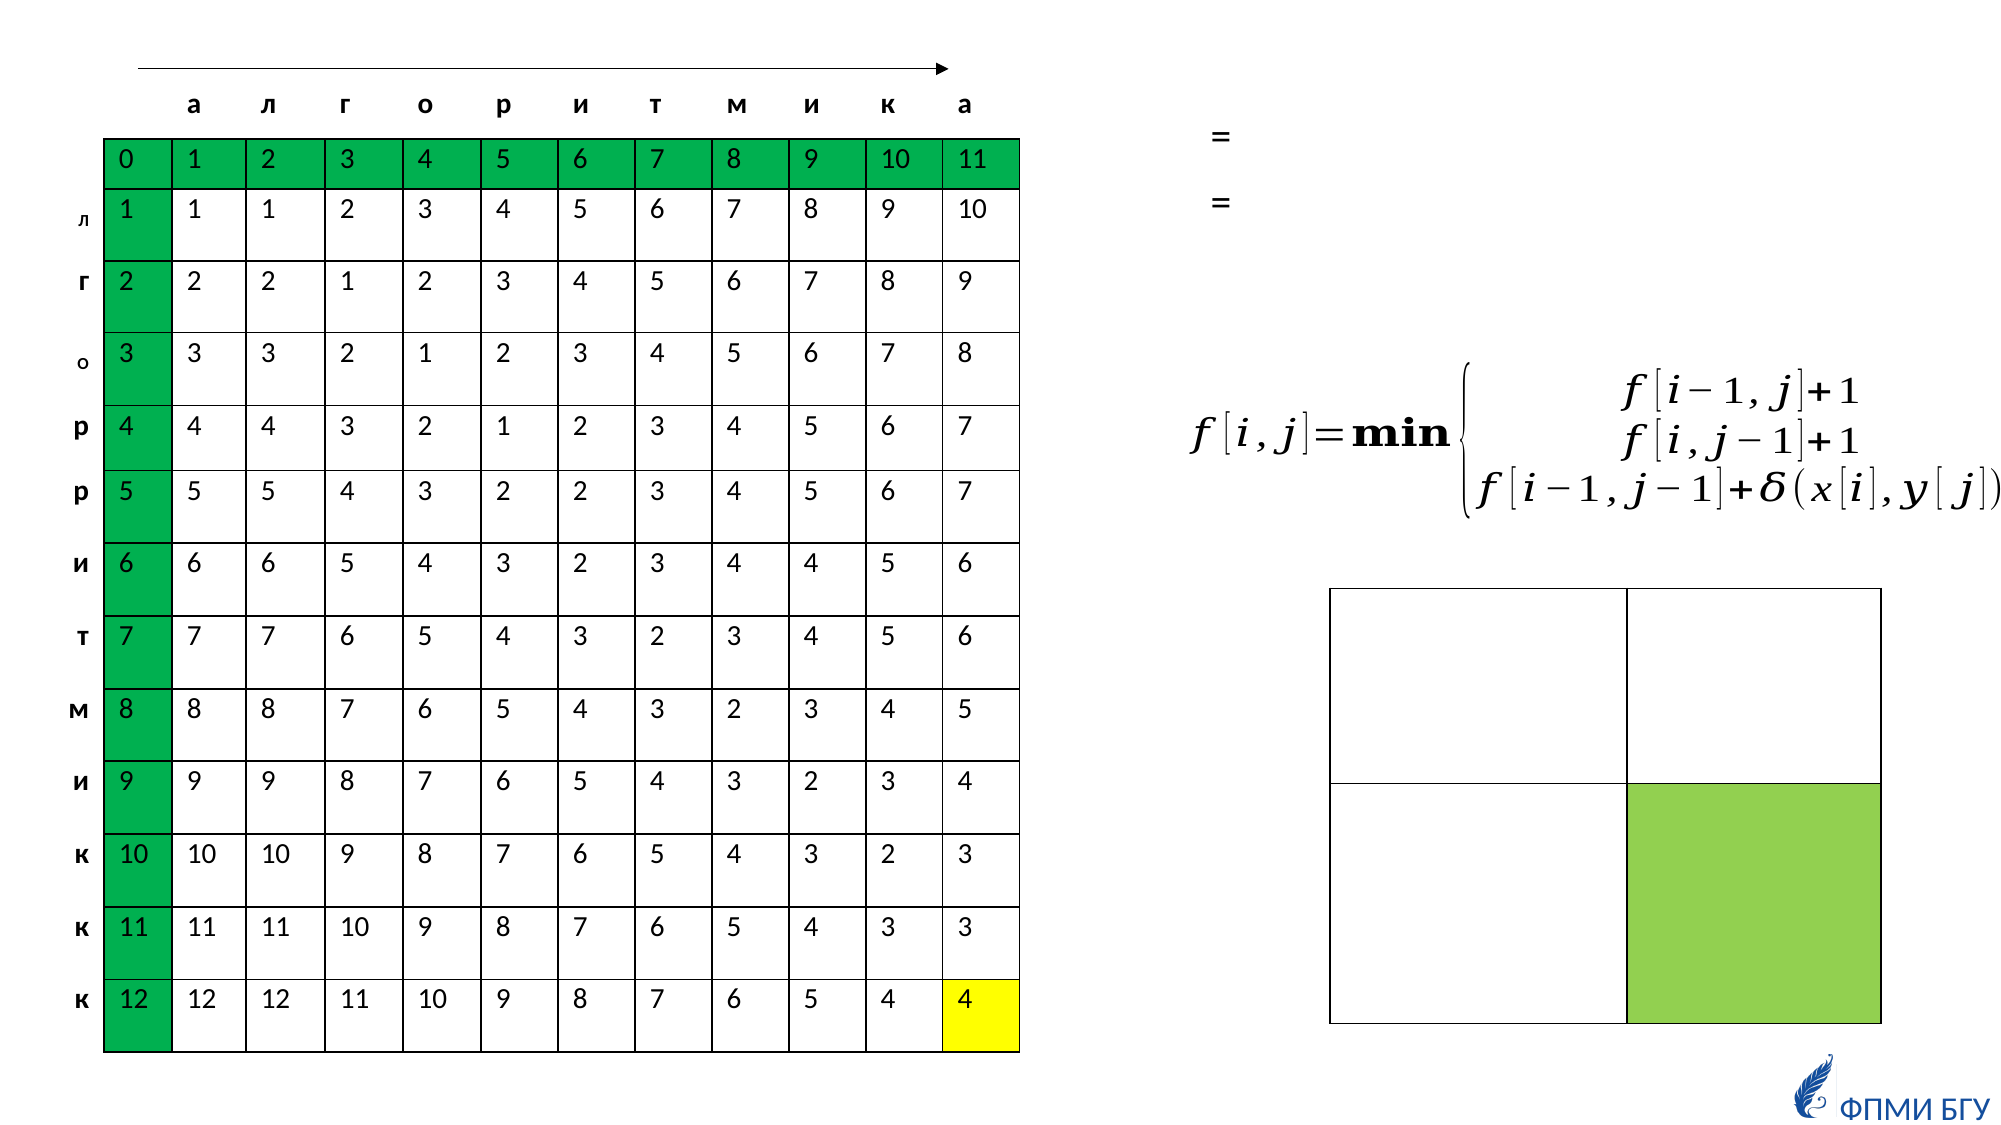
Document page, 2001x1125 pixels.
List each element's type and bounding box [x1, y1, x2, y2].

table_cell [636, 690, 711, 760]
table_cell [713, 140, 788, 188]
text_box [1830, 1087, 2000, 1125]
table_cell [326, 690, 402, 760]
table_cell [247, 406, 324, 470]
table_cell [173, 262, 245, 332]
table_cell [867, 690, 942, 760]
table_cell [326, 835, 402, 906]
table_cell [636, 835, 711, 906]
table_cell [943, 544, 1019, 615]
table_cell [404, 262, 480, 332]
table_cell [105, 140, 171, 188]
table_cell [713, 544, 788, 615]
table_cell [482, 262, 557, 332]
table_cell [105, 980, 171, 1051]
table_cell [404, 762, 480, 833]
table_cell [247, 262, 324, 332]
table_cell [559, 908, 634, 979]
table_cell [247, 544, 324, 615]
table_cell [943, 190, 1019, 260]
table_cell [943, 262, 1019, 332]
table_cell [404, 690, 480, 760]
table_cell [105, 690, 171, 760]
table_cell [482, 190, 557, 260]
table_cell [173, 190, 245, 260]
table_cell [943, 762, 1019, 833]
table_cell [713, 190, 788, 260]
table_cell [173, 471, 245, 542]
table_cell [636, 140, 711, 188]
table_cell [482, 835, 557, 906]
table_cell [482, 690, 557, 760]
picture [1793, 1053, 1837, 1118]
table_cell [247, 762, 324, 833]
table_cell [636, 190, 711, 260]
table_cell [404, 544, 480, 615]
table_cell [559, 617, 634, 688]
table_cell [790, 140, 865, 188]
table_cell [790, 406, 865, 470]
table_cell [559, 262, 634, 332]
table_cell [105, 333, 171, 405]
table_cell [790, 690, 865, 760]
table_cell [636, 762, 711, 833]
table_cell [867, 471, 942, 542]
table_cell [790, 471, 865, 542]
table_cell [559, 835, 634, 906]
table_cell [867, 190, 942, 260]
table_cell [559, 544, 634, 615]
table_cell [790, 980, 865, 1051]
table_cell [636, 262, 711, 332]
table_cell [559, 471, 634, 542]
table_cell [867, 980, 942, 1051]
table_cell [482, 406, 557, 470]
table_cell [867, 333, 942, 405]
table_cell [482, 333, 557, 405]
table_cell [105, 406, 171, 470]
table_cell [247, 140, 324, 188]
table_cell [404, 908, 480, 979]
table_cell [482, 980, 557, 1051]
table_cell [173, 544, 245, 615]
table_cell [636, 980, 711, 1051]
table_cell [482, 544, 557, 615]
table_cell [790, 617, 865, 688]
table_cell [482, 908, 557, 979]
table_cell [247, 908, 324, 979]
table_cell [790, 762, 865, 833]
table_cell [326, 262, 402, 332]
table_cell [636, 544, 711, 615]
table_cell [173, 762, 245, 833]
table_cell [790, 908, 865, 979]
table_cell [404, 471, 480, 542]
table_cell [713, 690, 788, 760]
table_cell [105, 262, 171, 332]
table_cell [713, 471, 788, 542]
table_cell [636, 333, 711, 405]
table_cell [404, 617, 480, 688]
table_cell [790, 262, 865, 332]
table_cell [326, 617, 402, 688]
table_cell [943, 835, 1019, 906]
table_cell [867, 835, 942, 906]
table_cell [173, 690, 245, 760]
table_cell [326, 762, 402, 833]
table_cell [559, 140, 634, 188]
table_cell [247, 835, 324, 906]
table_cell [247, 333, 324, 405]
table_cell [482, 617, 557, 688]
table_cell [326, 980, 402, 1051]
table_cell [636, 471, 711, 542]
table_cell [404, 140, 480, 188]
table_cell [559, 333, 634, 405]
table_cell [482, 140, 557, 188]
table_cell [713, 333, 788, 405]
table_cell [326, 406, 402, 470]
table_cell [559, 980, 634, 1051]
table_cell [326, 333, 402, 405]
table_cell [713, 406, 788, 470]
table_cell [173, 140, 245, 188]
table_cell [404, 190, 480, 260]
table_cell [713, 262, 788, 332]
table_cell [326, 140, 402, 188]
table_cell [173, 333, 245, 405]
table_cell [943, 690, 1019, 760]
table_cell [173, 908, 245, 979]
table_cell [247, 617, 324, 688]
table_cell [482, 762, 557, 833]
table_cell [247, 690, 324, 760]
table_cell [326, 471, 402, 542]
table_header [37, 54, 1020, 139]
table_cell [943, 333, 1019, 405]
table_cell [404, 835, 480, 906]
table_cell [713, 835, 788, 906]
table_cell [37, 139, 103, 1052]
table_cell [105, 190, 171, 260]
table_cell [559, 762, 634, 833]
table_cell [790, 333, 865, 405]
table_cell [943, 140, 1019, 188]
table_cell [713, 617, 788, 688]
table_cell [404, 980, 480, 1051]
table_cell [867, 617, 942, 688]
table_cell [105, 908, 171, 979]
table_cell [943, 471, 1019, 542]
table_cell [790, 835, 865, 906]
table_cell [173, 835, 245, 906]
table_cell [790, 190, 865, 260]
table_cell [943, 908, 1019, 979]
table_cell [247, 471, 324, 542]
table_cell [105, 471, 171, 542]
table_cell [326, 908, 402, 979]
table_cell [713, 762, 788, 833]
table_cell [173, 617, 245, 688]
table_cell [173, 980, 245, 1051]
table_cell [482, 471, 557, 542]
table_cell [326, 544, 402, 615]
table_cell [867, 406, 942, 470]
table_cell [790, 544, 865, 615]
table_cell [943, 980, 1019, 1051]
table_cell [636, 617, 711, 688]
table_cell [867, 544, 942, 615]
table_cell [247, 980, 324, 1051]
table_cell [943, 617, 1019, 688]
table_cell [713, 908, 788, 979]
table_cell [247, 190, 324, 260]
table_cell [105, 544, 171, 615]
table_cell [559, 190, 634, 260]
table_cell [867, 908, 942, 979]
table_cell [326, 190, 402, 260]
table_cell [867, 762, 942, 833]
table_cell [713, 980, 788, 1051]
table_cell [636, 908, 711, 979]
table_cell [636, 406, 711, 470]
table_cell [404, 333, 480, 405]
table_cell [404, 406, 480, 470]
table_cell [105, 617, 171, 688]
table_cell [867, 262, 942, 332]
table_cell [943, 406, 1019, 470]
table_cell [173, 406, 245, 470]
table_cell [867, 140, 942, 188]
table_cell [559, 690, 634, 760]
table_cell [105, 762, 171, 833]
table_cell [559, 406, 634, 470]
table_cell [105, 835, 171, 906]
